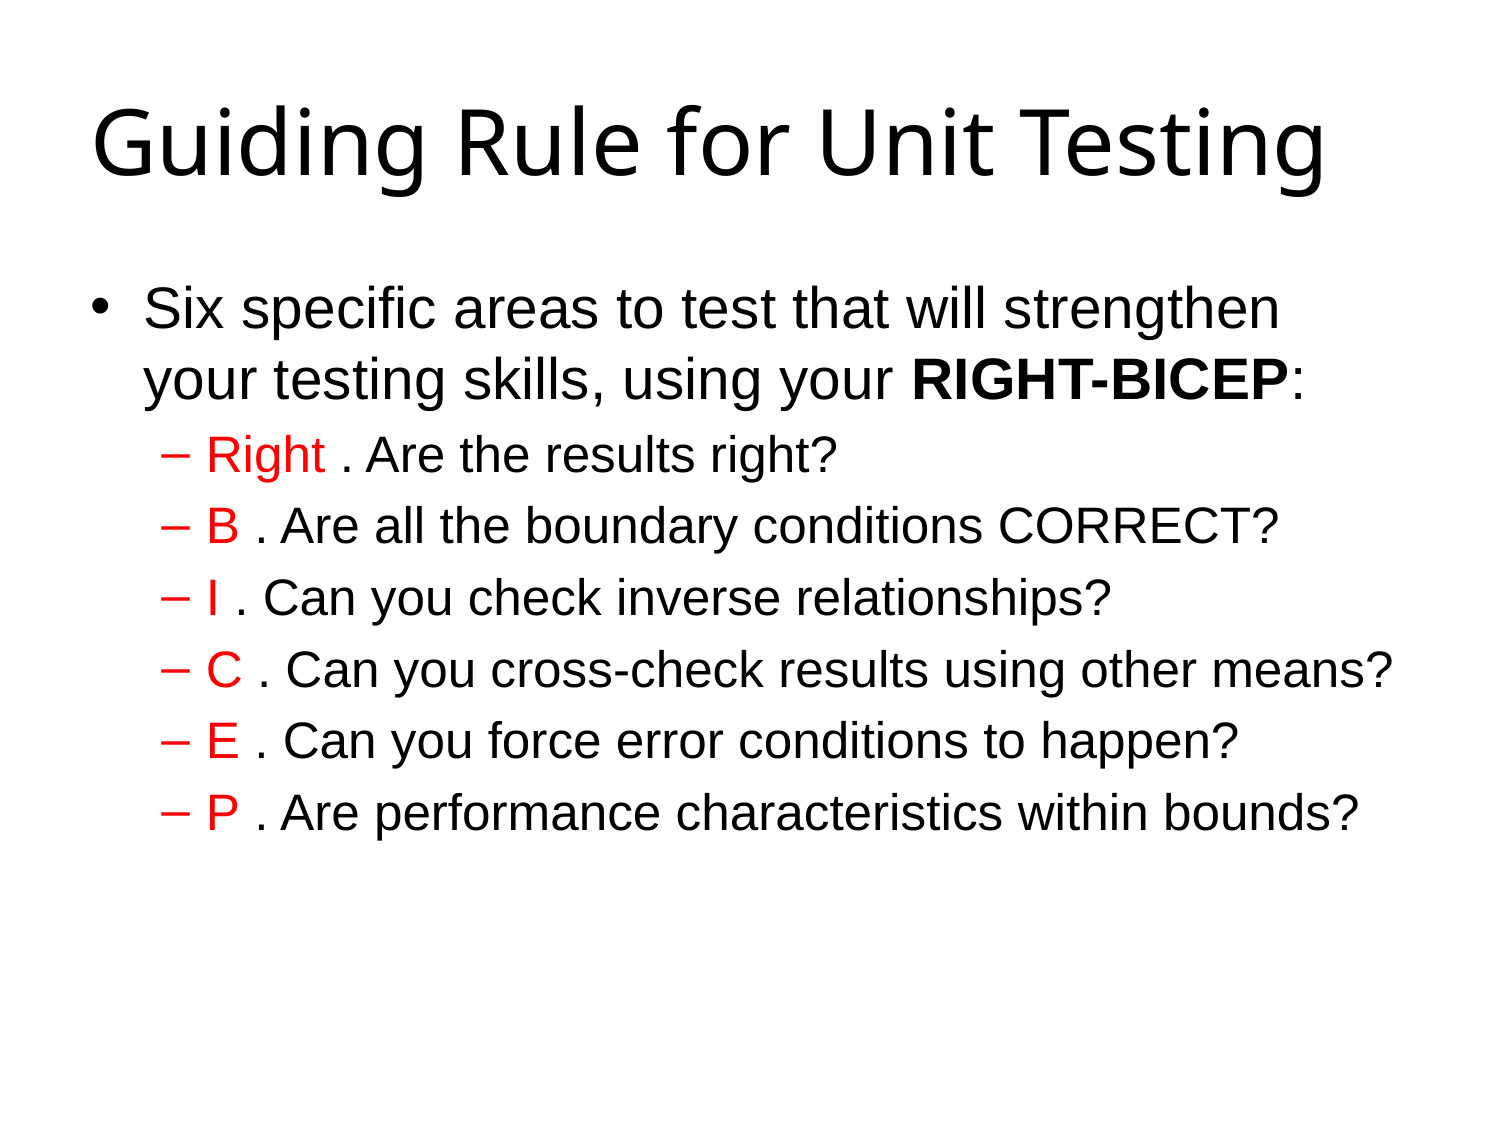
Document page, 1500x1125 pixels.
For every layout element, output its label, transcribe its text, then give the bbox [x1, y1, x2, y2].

list Six specific areas to test that will strengthen your testing skills, using your RIGHT-BICEP: Right . Are the results right? B . Are all the boundary conditions CORRECT? I . Can you check inverse relationships? C . Can you cross-check results using other means? E . Can you force error conditions to happen? P . Are performance characteristics within bounds? [74, 262, 1426, 1006]
title Guiding Rule for Unit Testing [74, 44, 1426, 233]
